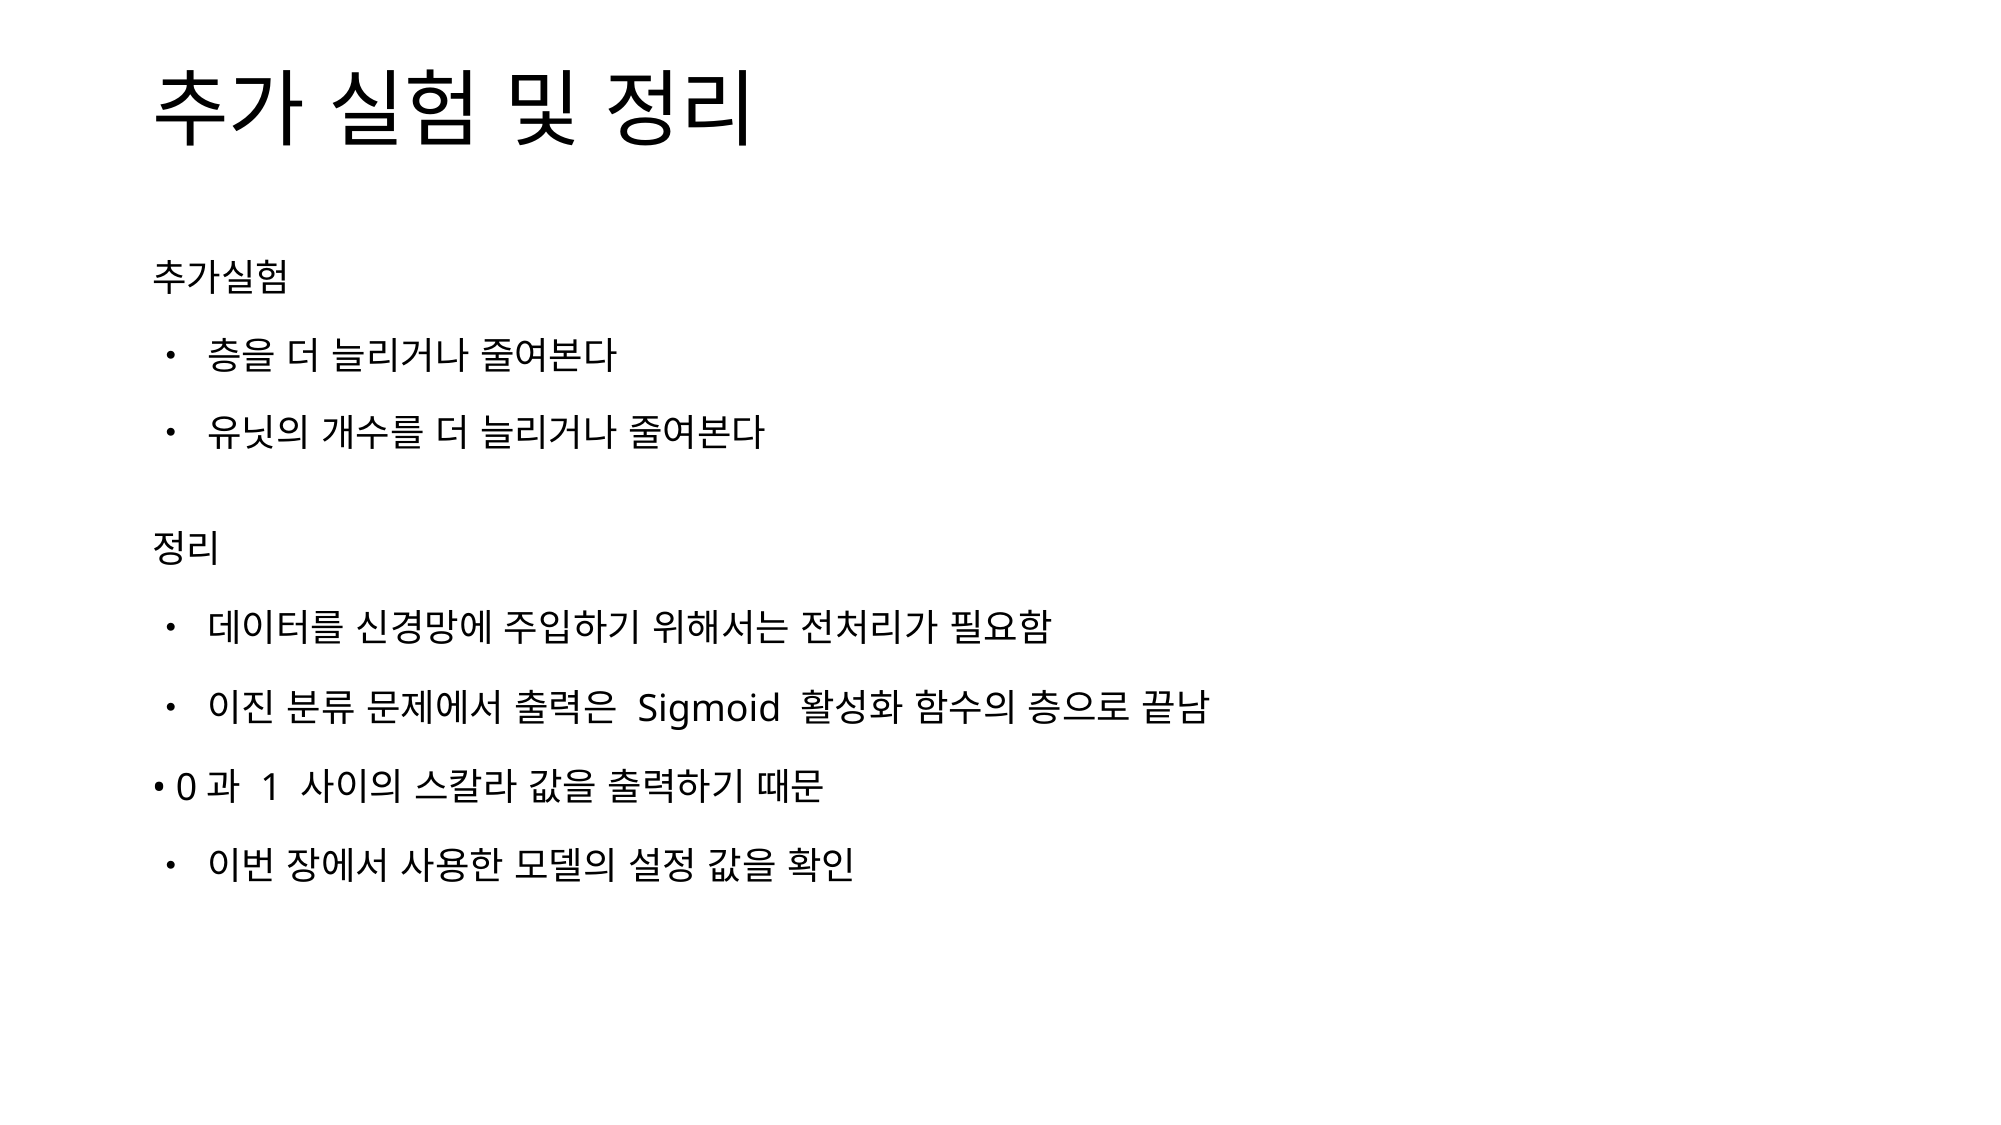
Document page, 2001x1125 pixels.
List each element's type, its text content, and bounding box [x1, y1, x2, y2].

text_box • 0과 1 사이의 스칼라 값을 출력하기 때문 [137, 755, 1435, 816]
text_box 추가실험 [137, 246, 1121, 307]
text_box 추가 실험 및 정리 [137, 59, 1863, 278]
text_box • 이진 분류 문제에서 출력은 Sigmoid 활성화 함수의 층으로 끝남 [137, 676, 1566, 736]
text_box • 데이터를 신경망에 주입하기 위해서는 전처리가 필요함 [137, 596, 1669, 657]
text_box • 이번 장에서 사용한 모델의 설정 값을 확인 [137, 834, 1121, 895]
text_box • 층을 더 늘리거나 줄여본다 [137, 324, 1669, 385]
text_box • 유닛의 개수를 더 늘리거나 줄여본다 [137, 401, 1669, 462]
text_box 정리 [137, 517, 1121, 578]
